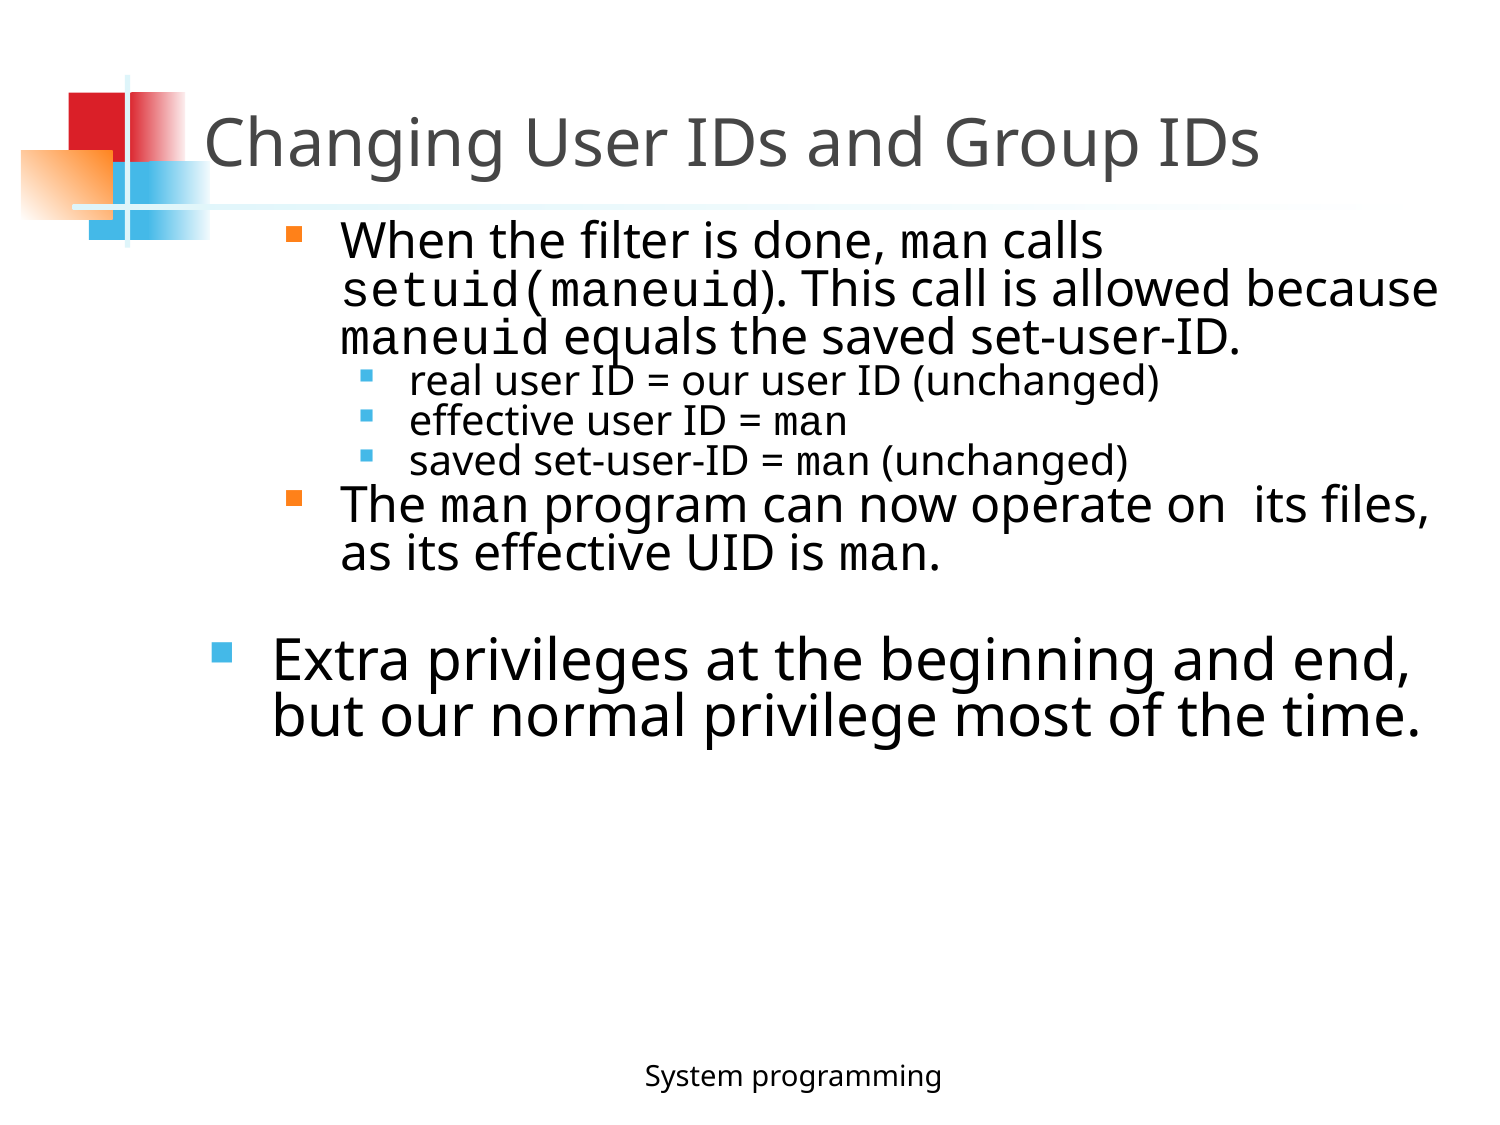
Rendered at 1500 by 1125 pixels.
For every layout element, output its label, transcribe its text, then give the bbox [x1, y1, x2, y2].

list When the filter is done, man calls setuid(maneuid). This call is allowed because maneuid equals the saved set-user-ID. real user ID = our user ID (unchanged) effective user ID = man saved set-user-ID = man (unchanged) The man program can now operate on its files, as its effective UID is man. Extra privileges at the beginning and end, but our normal privilege most of the time. [193, 212, 1470, 1076]
title Changing User IDs and Group IDs [188, 34, 1468, 188]
